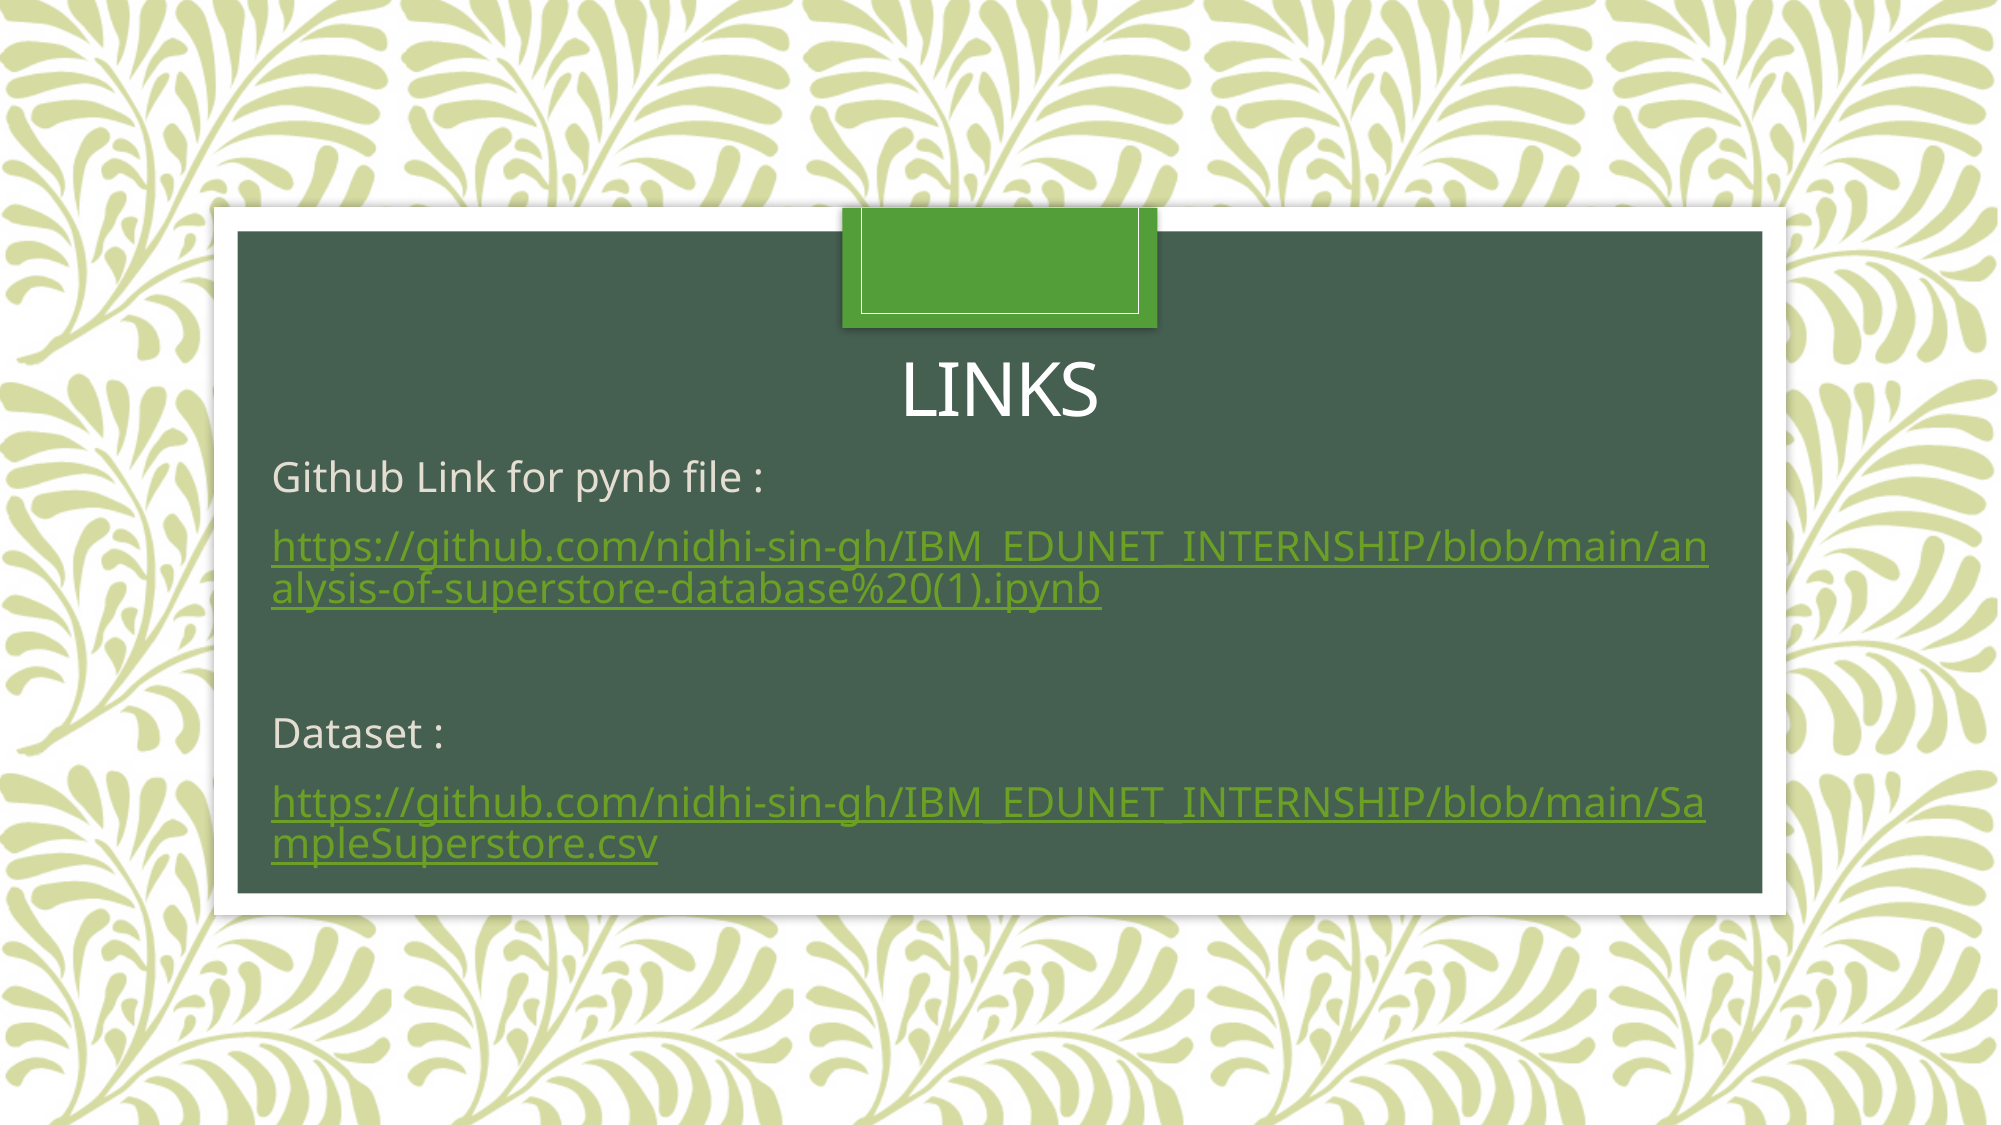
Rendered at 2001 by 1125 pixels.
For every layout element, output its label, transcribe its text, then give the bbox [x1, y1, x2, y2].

list Github Link for pynb file : https://github.com/nidhi-sin-gh/IBM_EDUNET_INTERNSHIP/blob/main/analysis-of-superstore-database%20(1).ipynb Dataset : https://github.com/nidhi-sin-gh/IBM_EDUNET_INTERNSHIP/blob/main/SampleSuperstore.csv [256, 443, 1745, 844]
title links [256, 343, 1745, 443]
